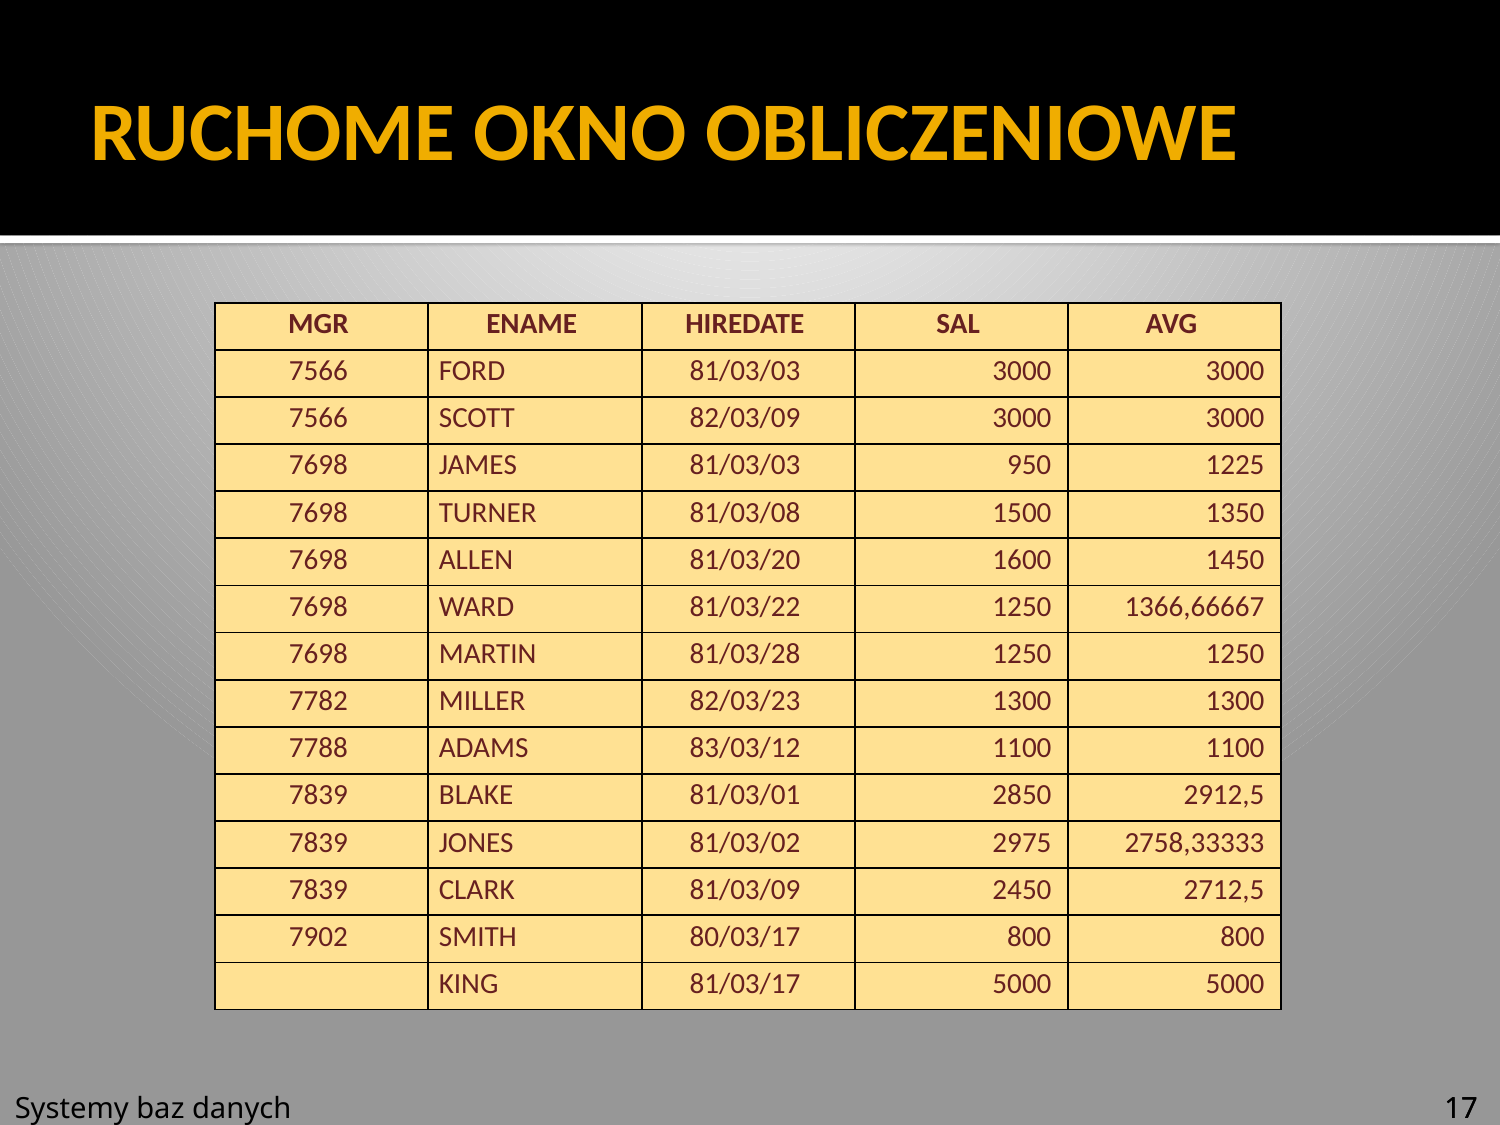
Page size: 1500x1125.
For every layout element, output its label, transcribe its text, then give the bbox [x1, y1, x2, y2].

table_cell ALLEN [429, 539, 641, 585]
table_cell 1450 [1069, 539, 1280, 585]
table_cell 81/03/28 [643, 633, 854, 679]
table_cell 7698 [216, 539, 427, 585]
table_cell 1100 [1069, 728, 1280, 773]
table_cell 81/03/03 [643, 445, 854, 490]
table_cell 7566 [216, 398, 427, 443]
table_cell 3000 [856, 351, 1067, 396]
table_header MGR [216, 304, 427, 349]
table_cell 1300 [856, 681, 1067, 726]
table_cell 3000 [1069, 398, 1280, 443]
table_cell 5000 [1069, 963, 1280, 1009]
table_cell 800 [1069, 916, 1280, 962]
table_cell 81/03/02 [643, 822, 854, 867]
table_cell 7698 [216, 445, 427, 490]
table_cell 800 [856, 916, 1067, 962]
table_cell SMITH [429, 916, 641, 962]
table_cell 1225 [1069, 445, 1280, 490]
table_cell 2975 [856, 822, 1067, 867]
table_cell KING [429, 963, 641, 1009]
table_cell 81/03/01 [643, 775, 854, 820]
table_cell 2912,5 [1069, 775, 1280, 820]
table_cell 1600 [856, 539, 1067, 585]
table_header SAL [856, 304, 1067, 349]
table_cell 81/03/22 [643, 586, 854, 632]
table_cell 1100 [856, 728, 1067, 773]
table_cell 80/03/17 [643, 916, 854, 962]
table_cell 7566 [216, 351, 427, 396]
table_cell 1300 [1069, 681, 1280, 726]
table_cell 81/03/20 [643, 539, 854, 585]
table_cell ADAMS [429, 728, 641, 773]
table_cell WARD [429, 586, 641, 632]
table_cell 2850 [856, 775, 1067, 820]
table_header HIREDATE [643, 304, 854, 349]
table_cell BLAKE [429, 775, 641, 820]
table_cell 7782 [216, 681, 427, 726]
table_cell SCOTT [429, 398, 641, 443]
table_cell 7788 [216, 728, 427, 773]
table_header AVG [1069, 304, 1280, 349]
table_cell 81/03/09 [643, 869, 854, 914]
table_cell JONES [429, 822, 641, 867]
table_cell 7698 [216, 633, 427, 679]
table_cell 3000 [1069, 351, 1280, 396]
table_cell 82/03/23 [643, 681, 854, 726]
table_cell 7839 [216, 822, 427, 867]
table_cell 83/03/12 [643, 728, 854, 773]
table_cell 2712,5 [1069, 869, 1280, 914]
table_cell [216, 963, 427, 1009]
table_cell 7902 [216, 916, 427, 962]
table_cell 1250 [856, 633, 1067, 679]
table_cell 7839 [216, 869, 427, 914]
table_cell 1500 [856, 492, 1067, 537]
table_cell 1250 [1069, 633, 1280, 679]
table_cell MILLER [429, 681, 641, 726]
table_cell 3000 [856, 398, 1067, 443]
table_cell 1350 [1069, 492, 1280, 537]
table_cell CLARK [429, 869, 641, 914]
table_cell FORD [429, 351, 641, 396]
table_cell 950 [856, 445, 1067, 490]
table_cell TURNER [429, 492, 641, 537]
table_cell 2450 [856, 869, 1067, 914]
table_cell 81/03/08 [643, 492, 854, 537]
title RUCHOME OKNO OBLICZENIOWE [75, 69, 1425, 186]
table_cell MARTIN [429, 633, 641, 679]
table_cell 7698 [216, 586, 427, 632]
table_cell 81/03/03 [643, 351, 854, 396]
table_cell 1250 [856, 586, 1067, 632]
table_header ENAME [429, 304, 641, 349]
table_cell JAMES [429, 445, 641, 490]
table_cell 82/03/09 [643, 398, 854, 443]
table_cell 7839 [216, 775, 427, 820]
table_cell 5000 [856, 963, 1067, 1009]
table_cell 1366,66667 [1069, 586, 1280, 632]
table_cell 7698 [216, 492, 427, 537]
table_cell 2758,33333 [1069, 822, 1280, 867]
table_cell 81/03/17 [643, 963, 854, 1009]
